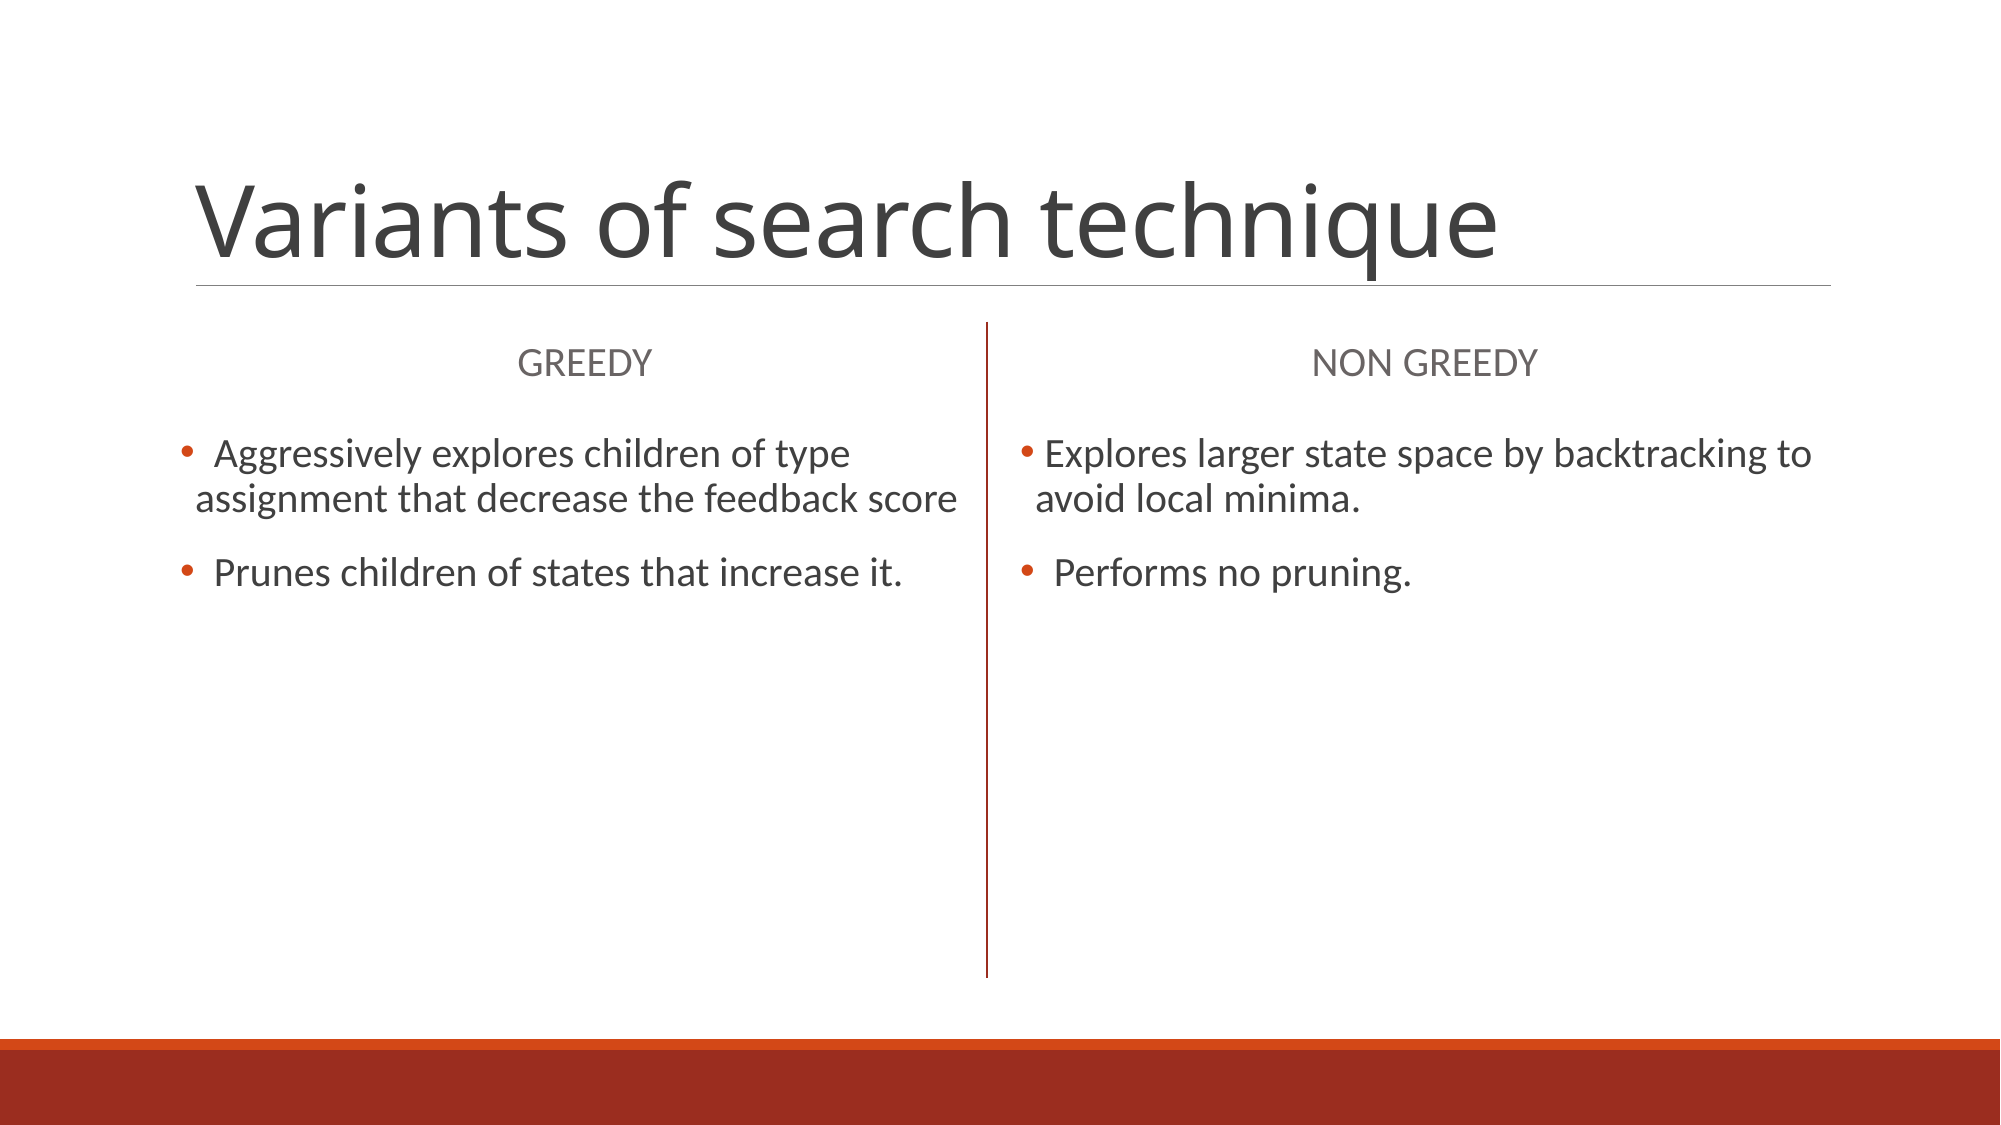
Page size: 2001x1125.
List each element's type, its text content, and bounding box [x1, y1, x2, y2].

title Variants of search technique [180, 47, 1830, 285]
list Aggressively explores children of type assignment that decrease the feedback score Prunes children of states that increase it. [180, 423, 983, 978]
list NON GREEDY [1020, 302, 1830, 423]
list Explores larger state space by backtracking to avoid local minima. Performs no pruning. [1020, 423, 1830, 978]
list Greedy [180, 302, 990, 423]
